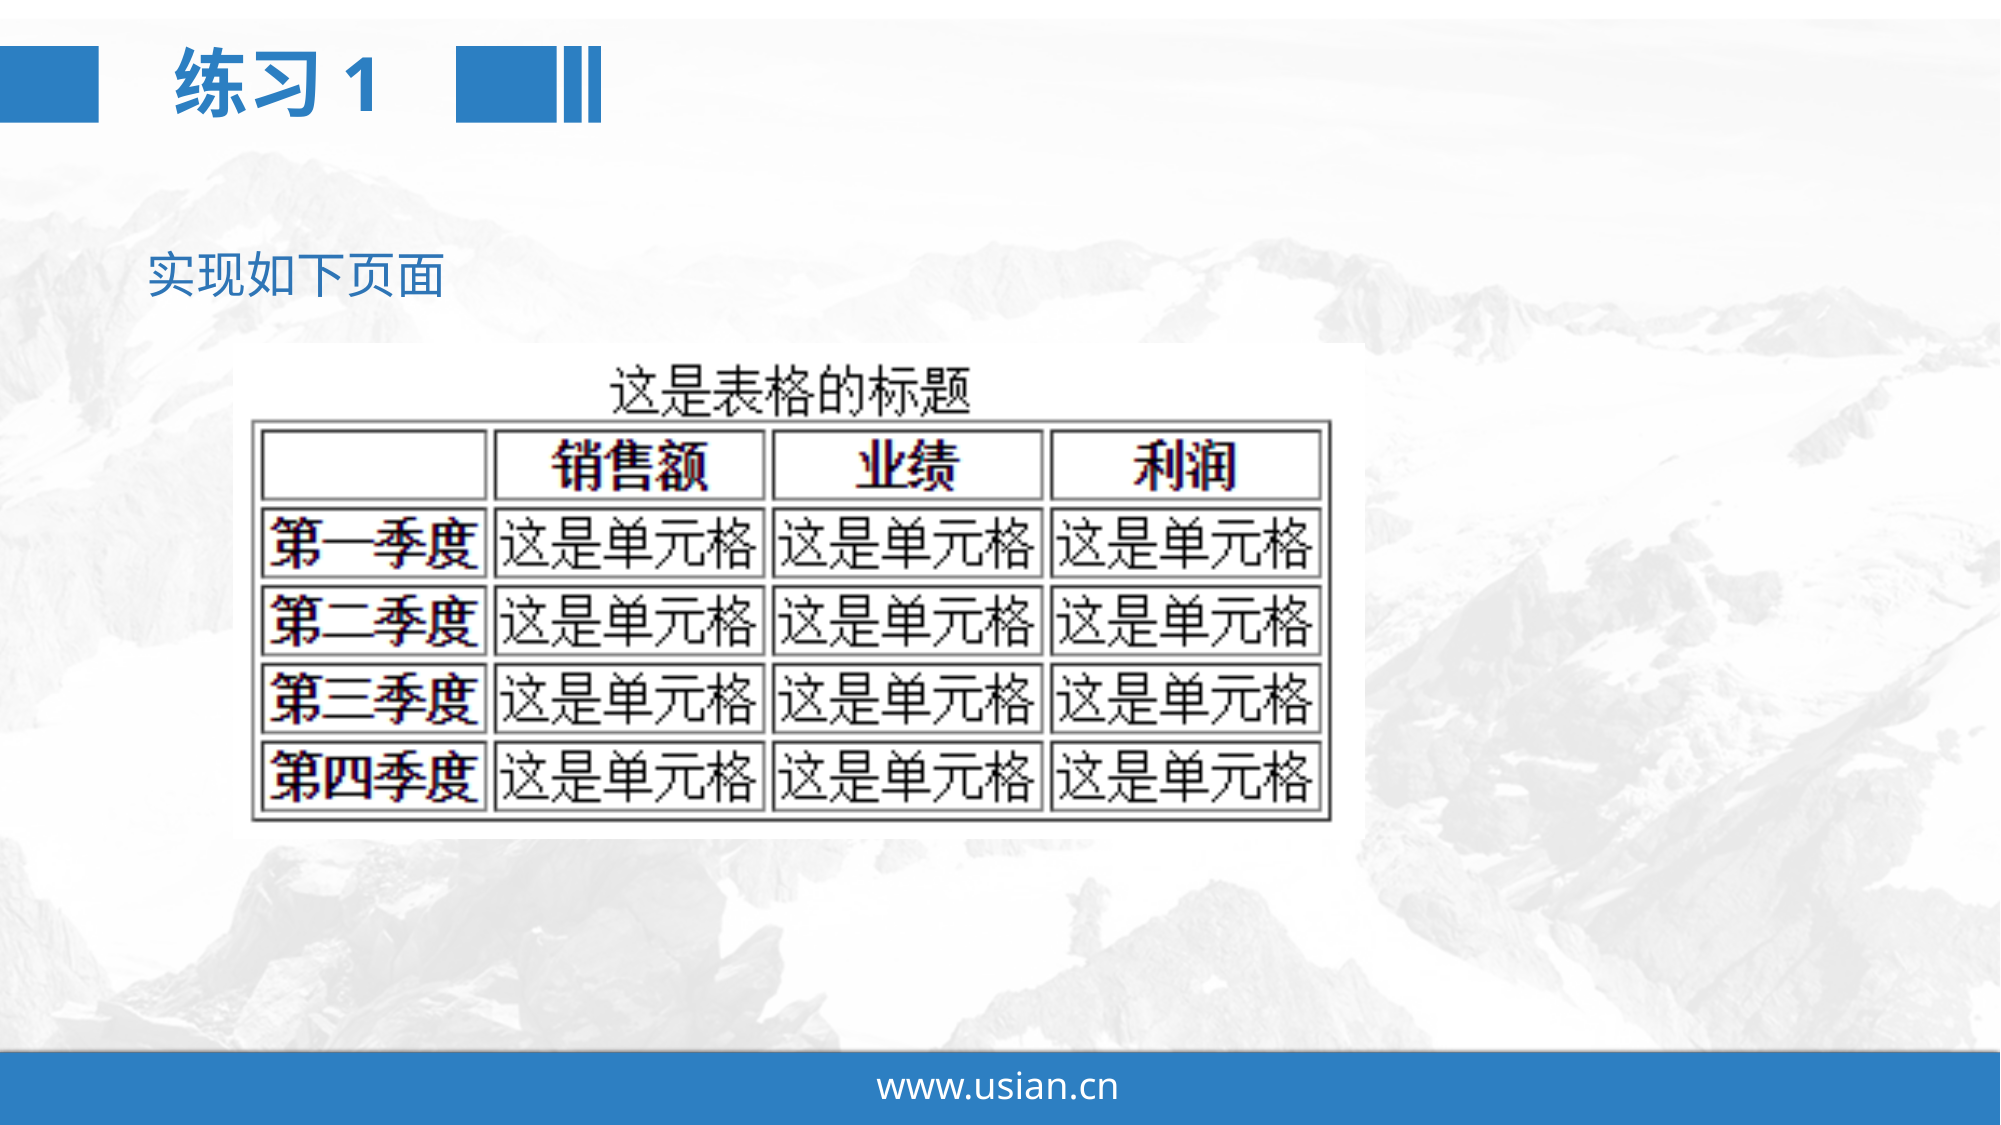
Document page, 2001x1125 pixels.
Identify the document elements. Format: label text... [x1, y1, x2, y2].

text_box 实现如下页面 [131, 236, 825, 312]
text_box [455, 45, 558, 124]
text_box [587, 45, 602, 124]
text_box [0, 45, 100, 124]
picture [0, 0, 2001, 1125]
text_box 练习1 [108, 28, 451, 134]
text_box [563, 45, 583, 124]
